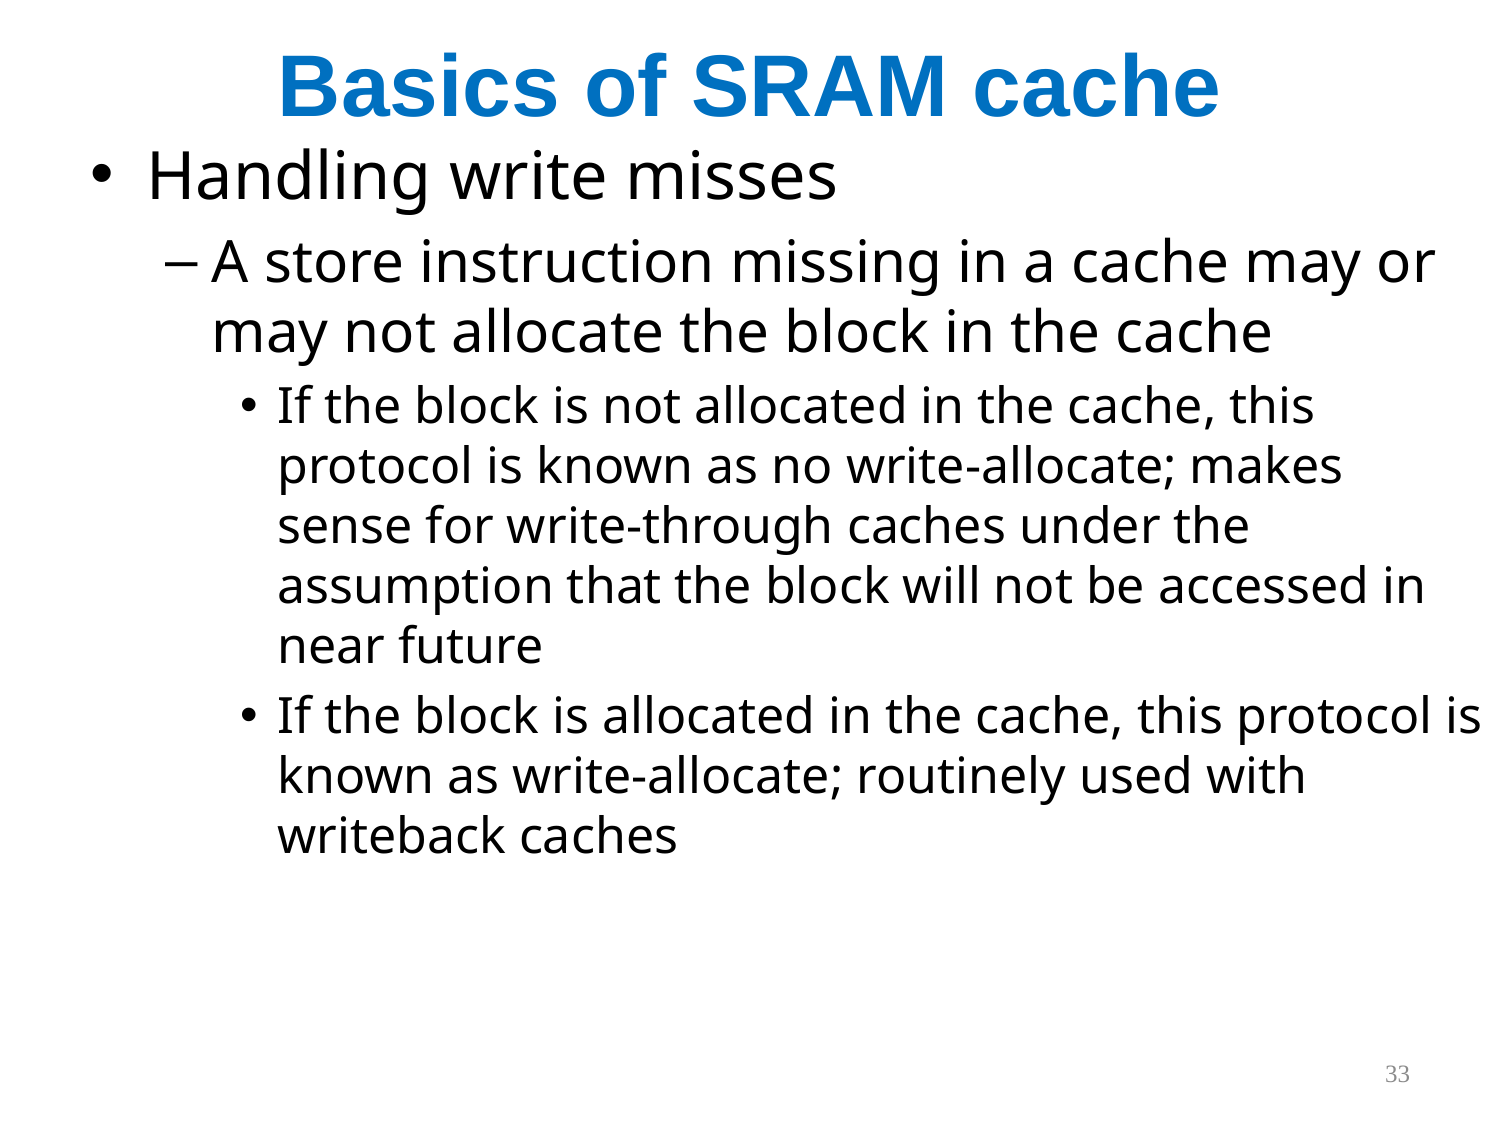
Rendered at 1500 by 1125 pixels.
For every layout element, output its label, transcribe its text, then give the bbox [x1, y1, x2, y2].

title Basics of SRAM cache [0, 0, 1500, 163]
list Handling write misses A store instruction missing in a cache may or may not allocate the block in the cache If the block is not allocated in the cache, this protocol is known as no write-allocate; makes sense for write-through caches under the assumption that the block will not be accessed in near future If the block is allocated in the cache, this protocol is known as write-allocate; routinely used with writeback caches [75, 125, 1500, 1125]
slide_number 33 [1074, 1042, 1425, 1103]
